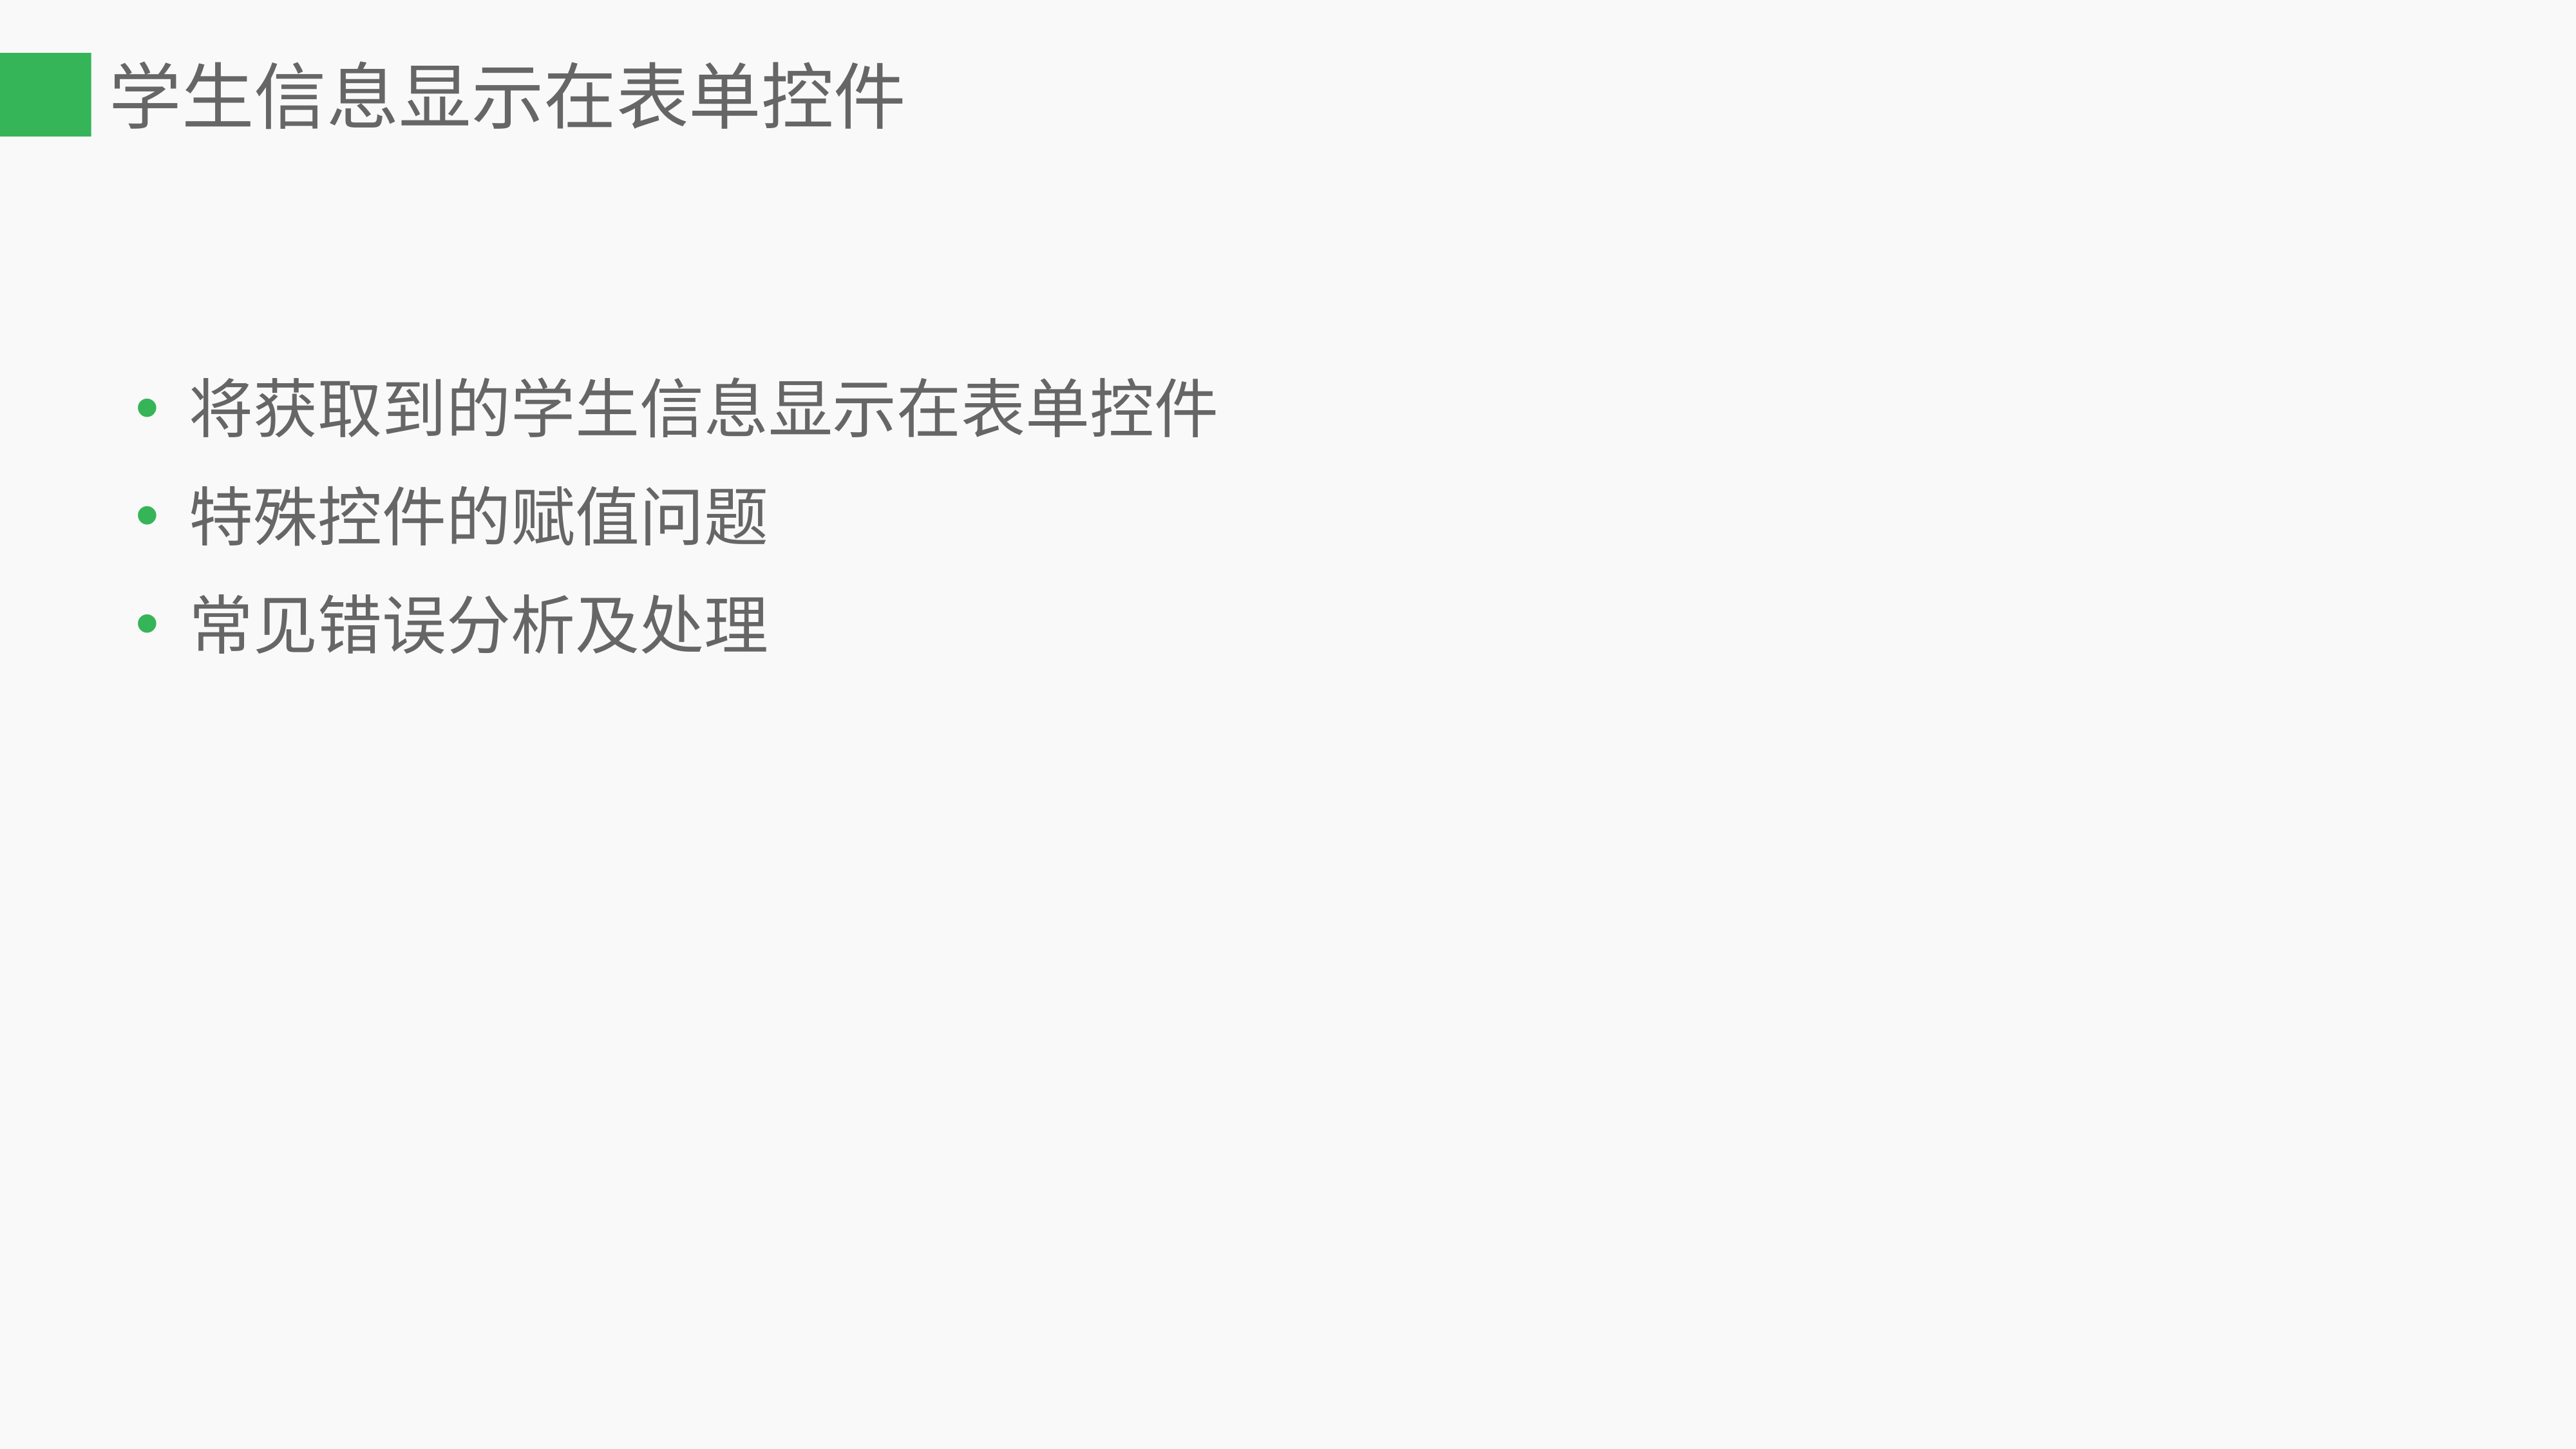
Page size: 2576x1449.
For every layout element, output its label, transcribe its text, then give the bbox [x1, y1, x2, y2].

picture [0, 53, 91, 137]
title 学生信息显示在表单控件 [108, 44, 2540, 144]
subtitle 将获取到的学生信息显示在表单控件 特殊控件的赋值问题 常见错误分析及处理 [115, 337, 2461, 1424]
